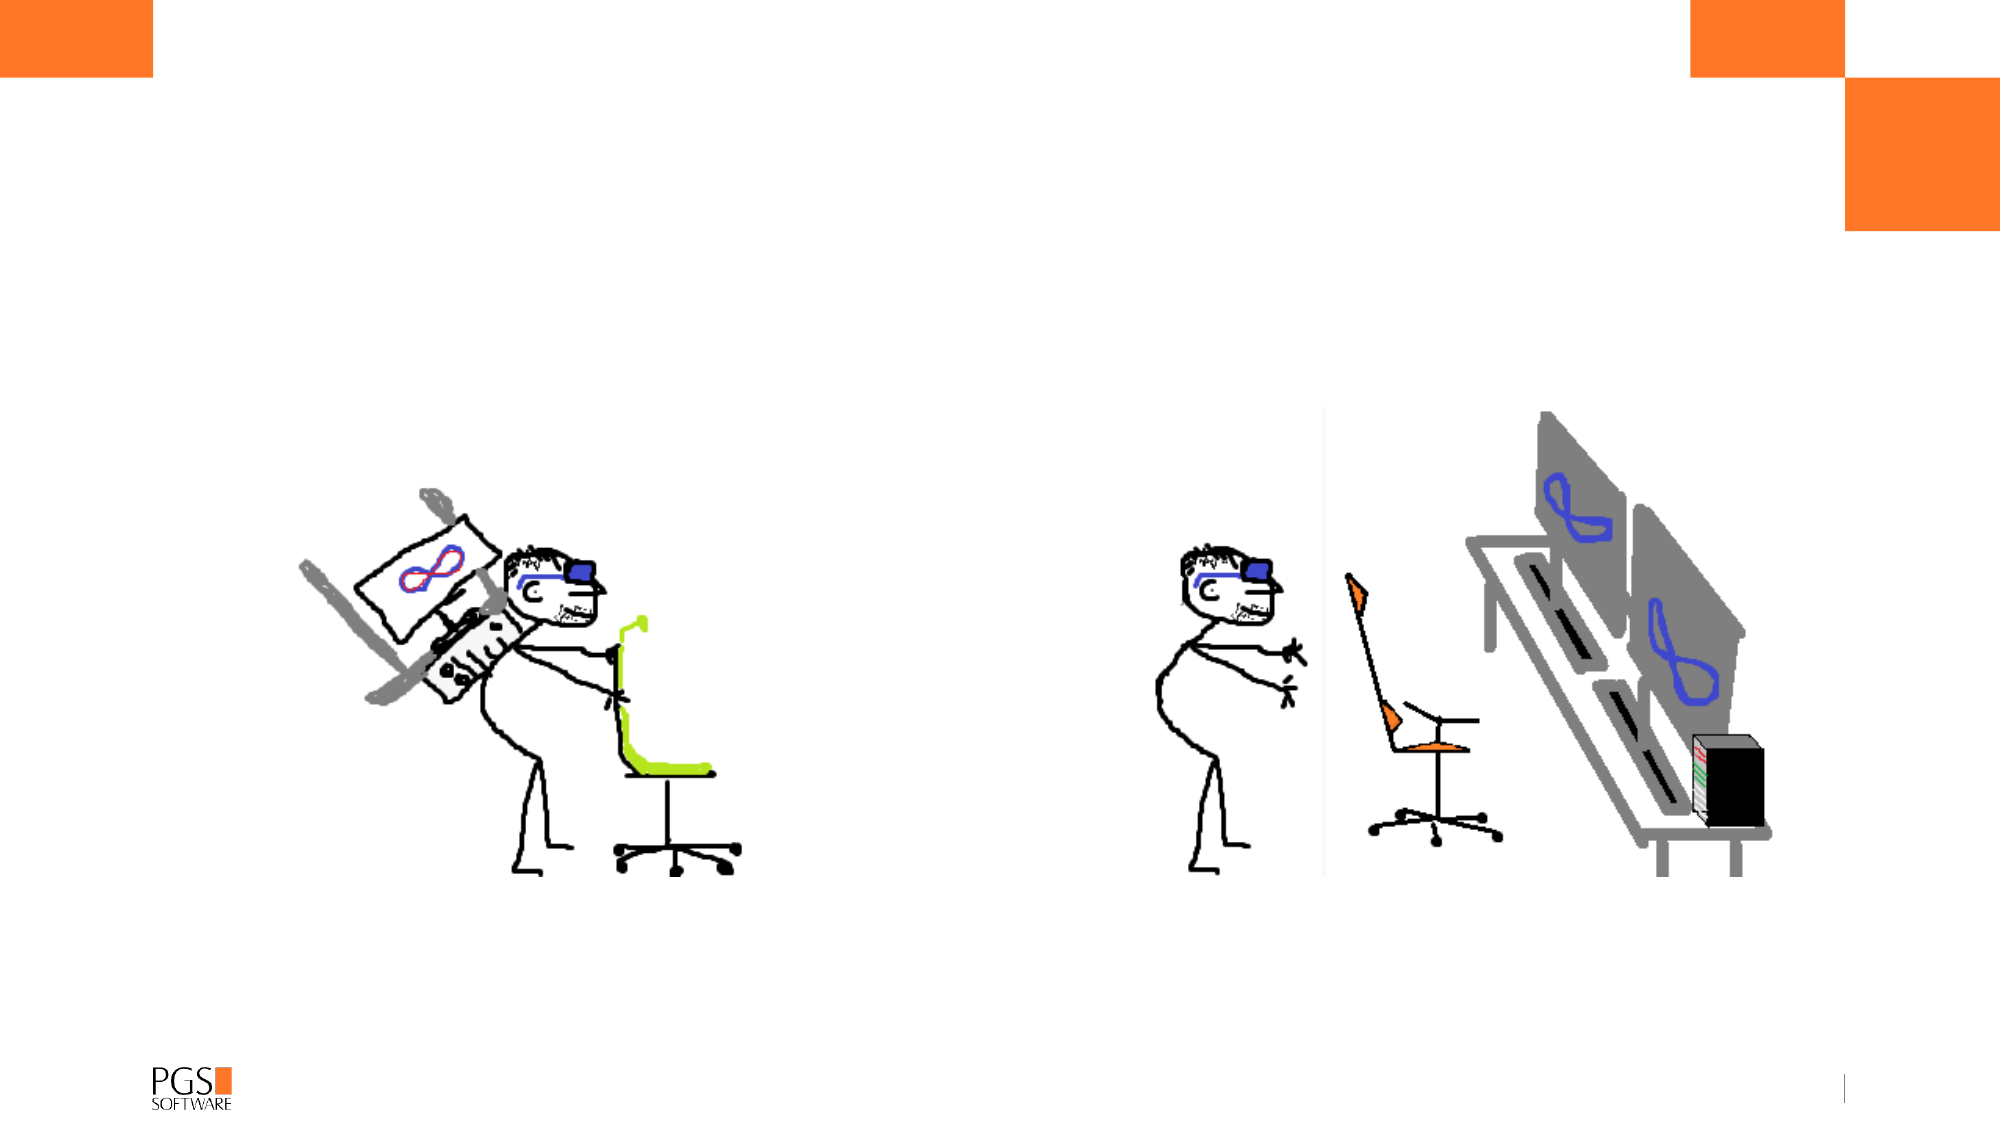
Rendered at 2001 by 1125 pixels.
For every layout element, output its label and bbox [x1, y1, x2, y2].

list [224, 407, 850, 877]
list [1148, 407, 1774, 877]
picture [137, 1052, 246, 1125]
